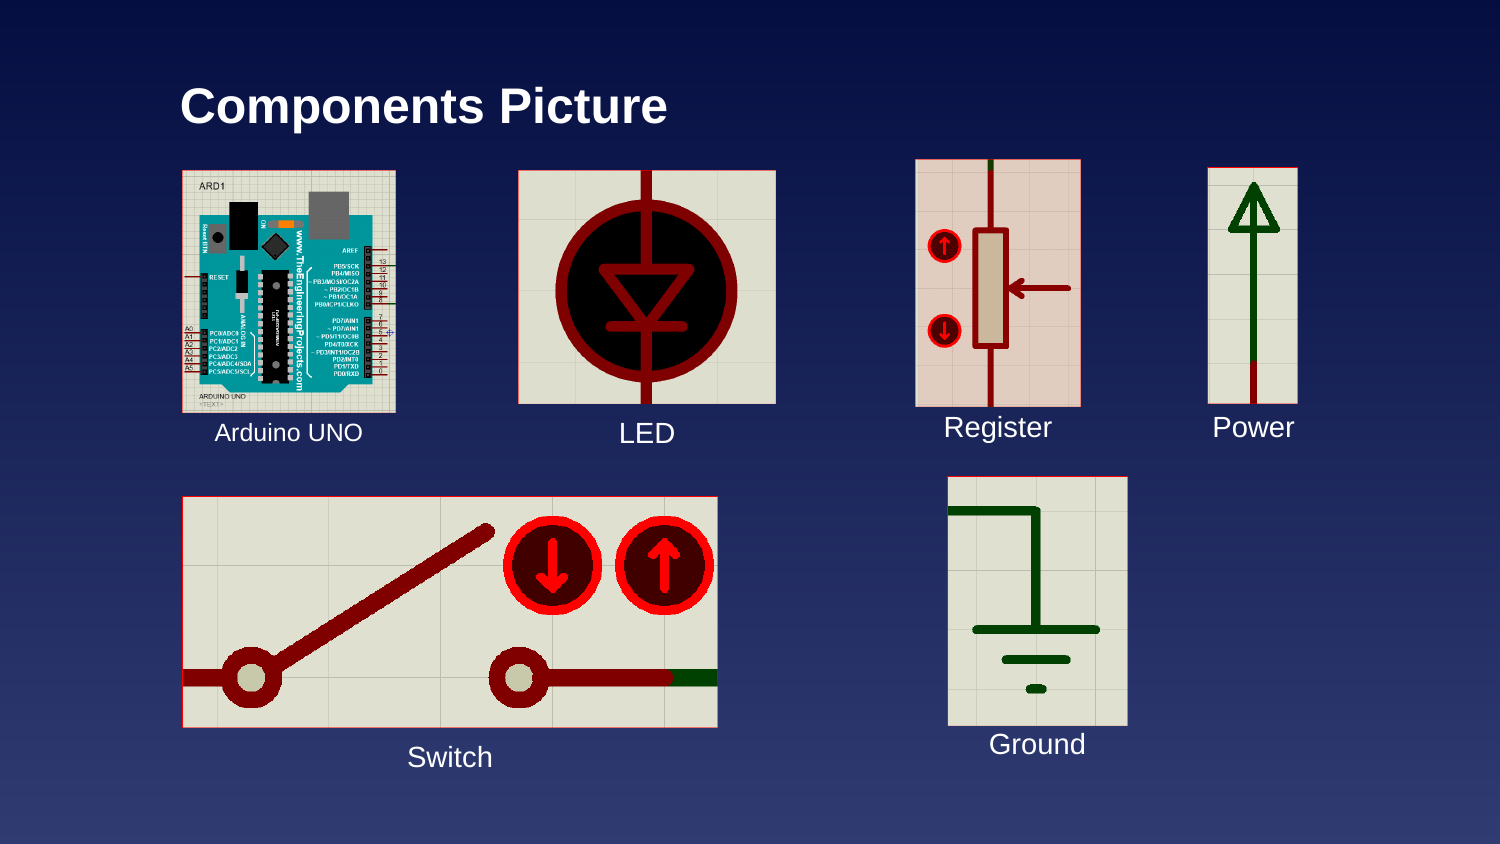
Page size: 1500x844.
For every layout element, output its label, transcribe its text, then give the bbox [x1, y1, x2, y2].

picture [1207, 166, 1299, 404]
text_box Arduino UNO [182, 419, 396, 454]
text_box LED [564, 412, 730, 457]
text_box Components Picture [165, 66, 873, 141]
picture [518, 170, 776, 404]
picture [946, 476, 1128, 727]
picture [915, 159, 1081, 408]
text_box Ground [954, 735, 1120, 768]
picture [182, 170, 396, 413]
text_box Power [1171, 401, 1337, 451]
text_box Switch [367, 736, 533, 781]
text_box Register [915, 414, 1081, 451]
picture [182, 496, 718, 728]
